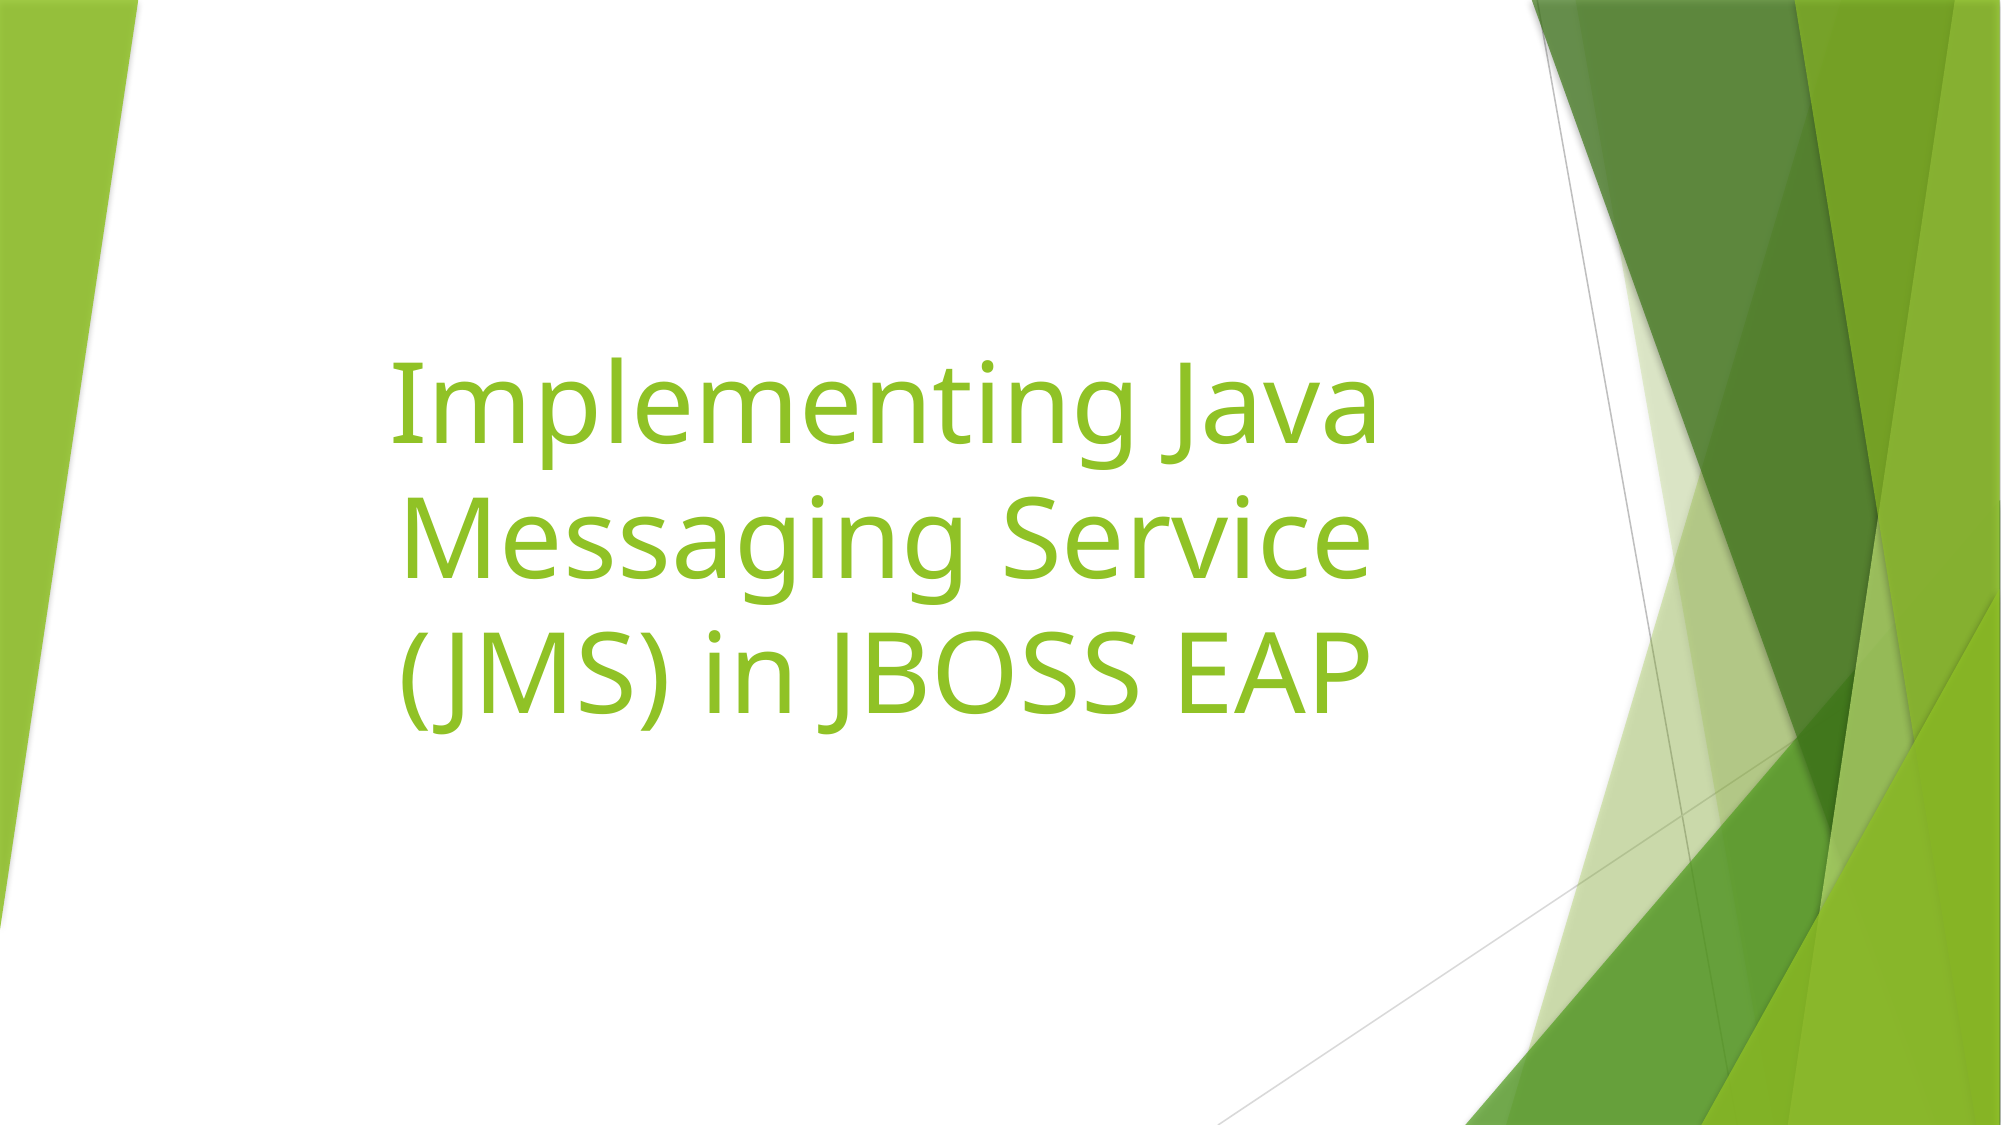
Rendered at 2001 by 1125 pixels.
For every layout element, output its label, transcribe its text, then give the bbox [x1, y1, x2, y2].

title Implementing Java Messaging Service (JMS) in JBOSS EAP [249, 312, 1525, 744]
